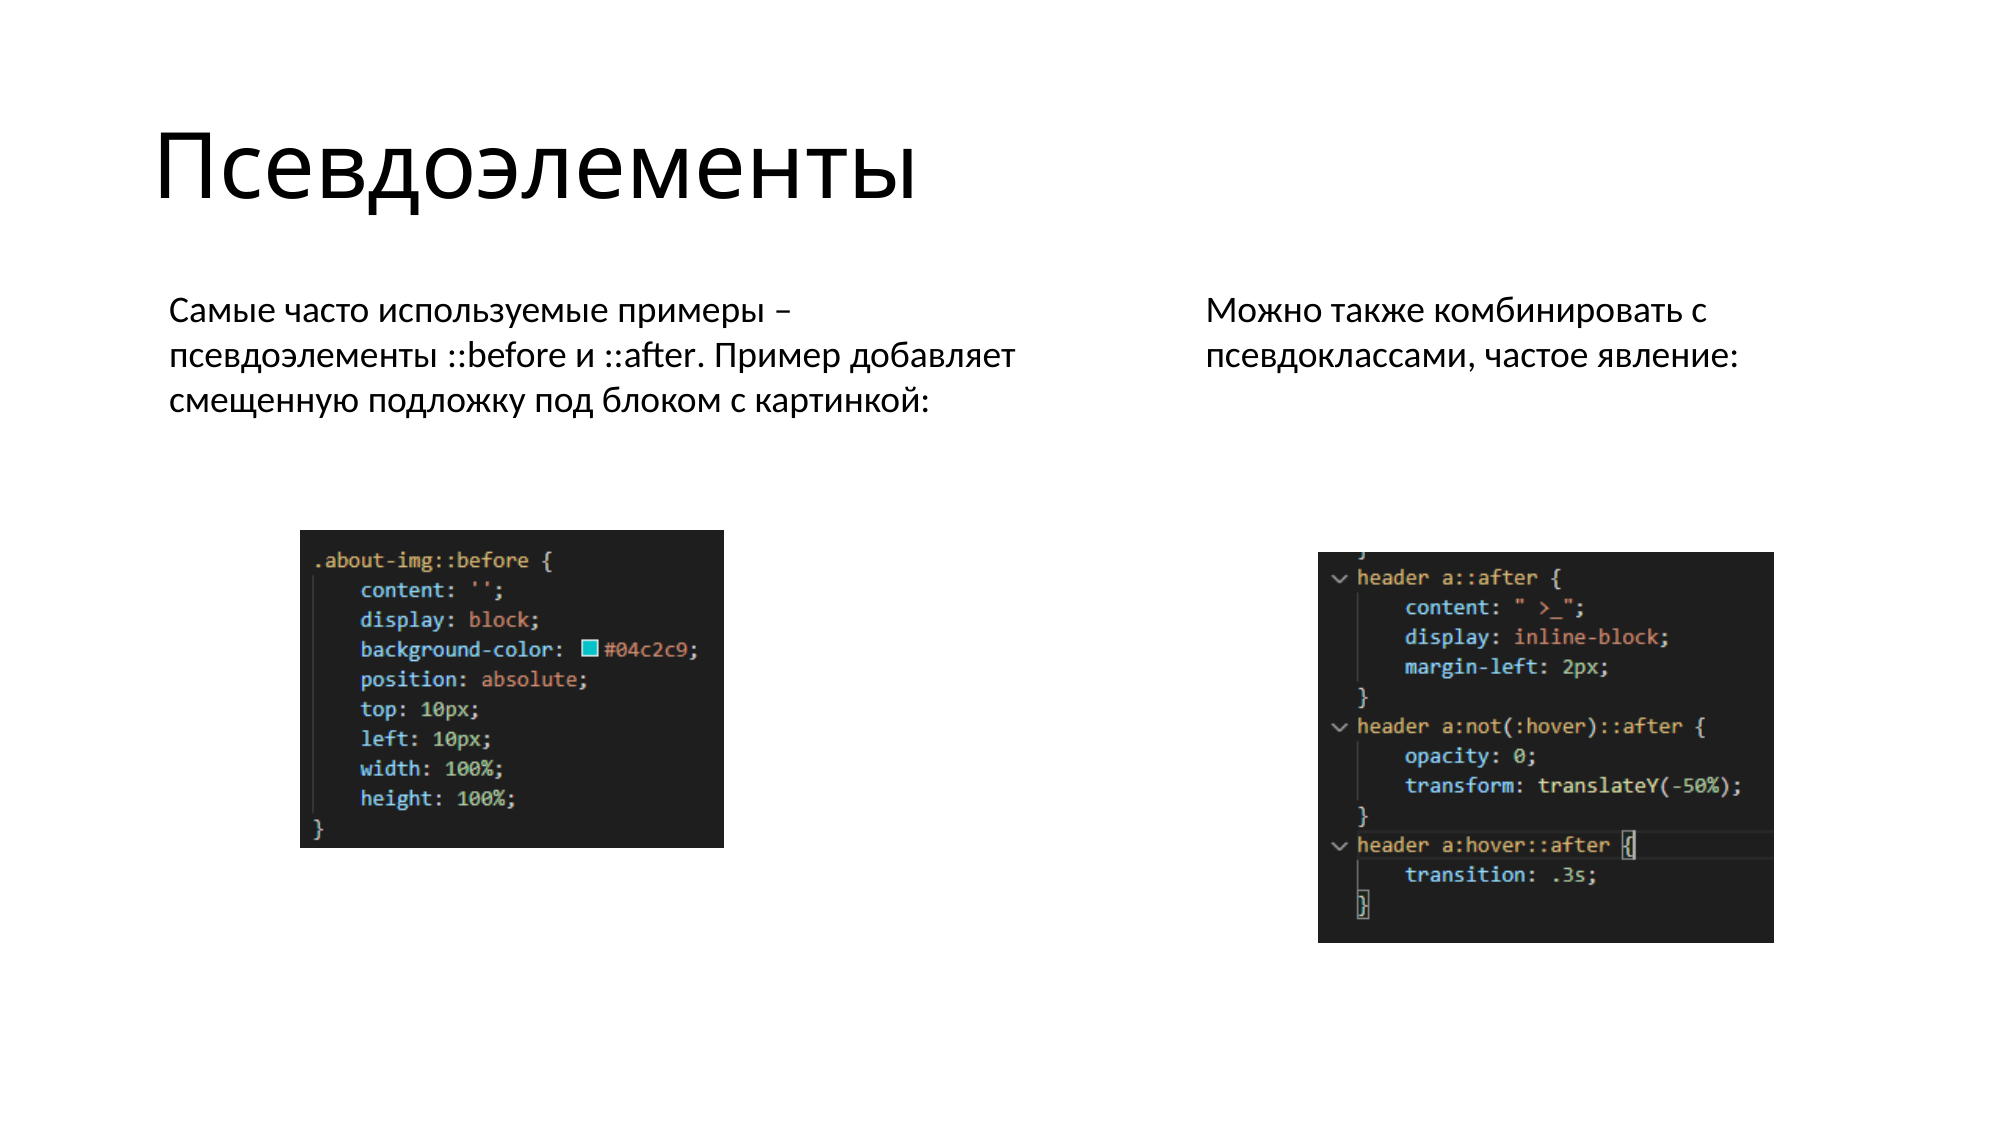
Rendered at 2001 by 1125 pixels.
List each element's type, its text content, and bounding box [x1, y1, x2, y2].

title Псевдоэлементы [137, 59, 1863, 278]
text_box Самые часто используемые примеры – псевдоэлементы ::before и ::after. Пример добавляет смещенную подложку под блоком с картинкой: [154, 277, 1035, 427]
picture [1318, 552, 1774, 943]
text_box Можно также комбинировать с псевдоклассами, частое явление: [1190, 277, 1791, 382]
picture [299, 530, 724, 848]
